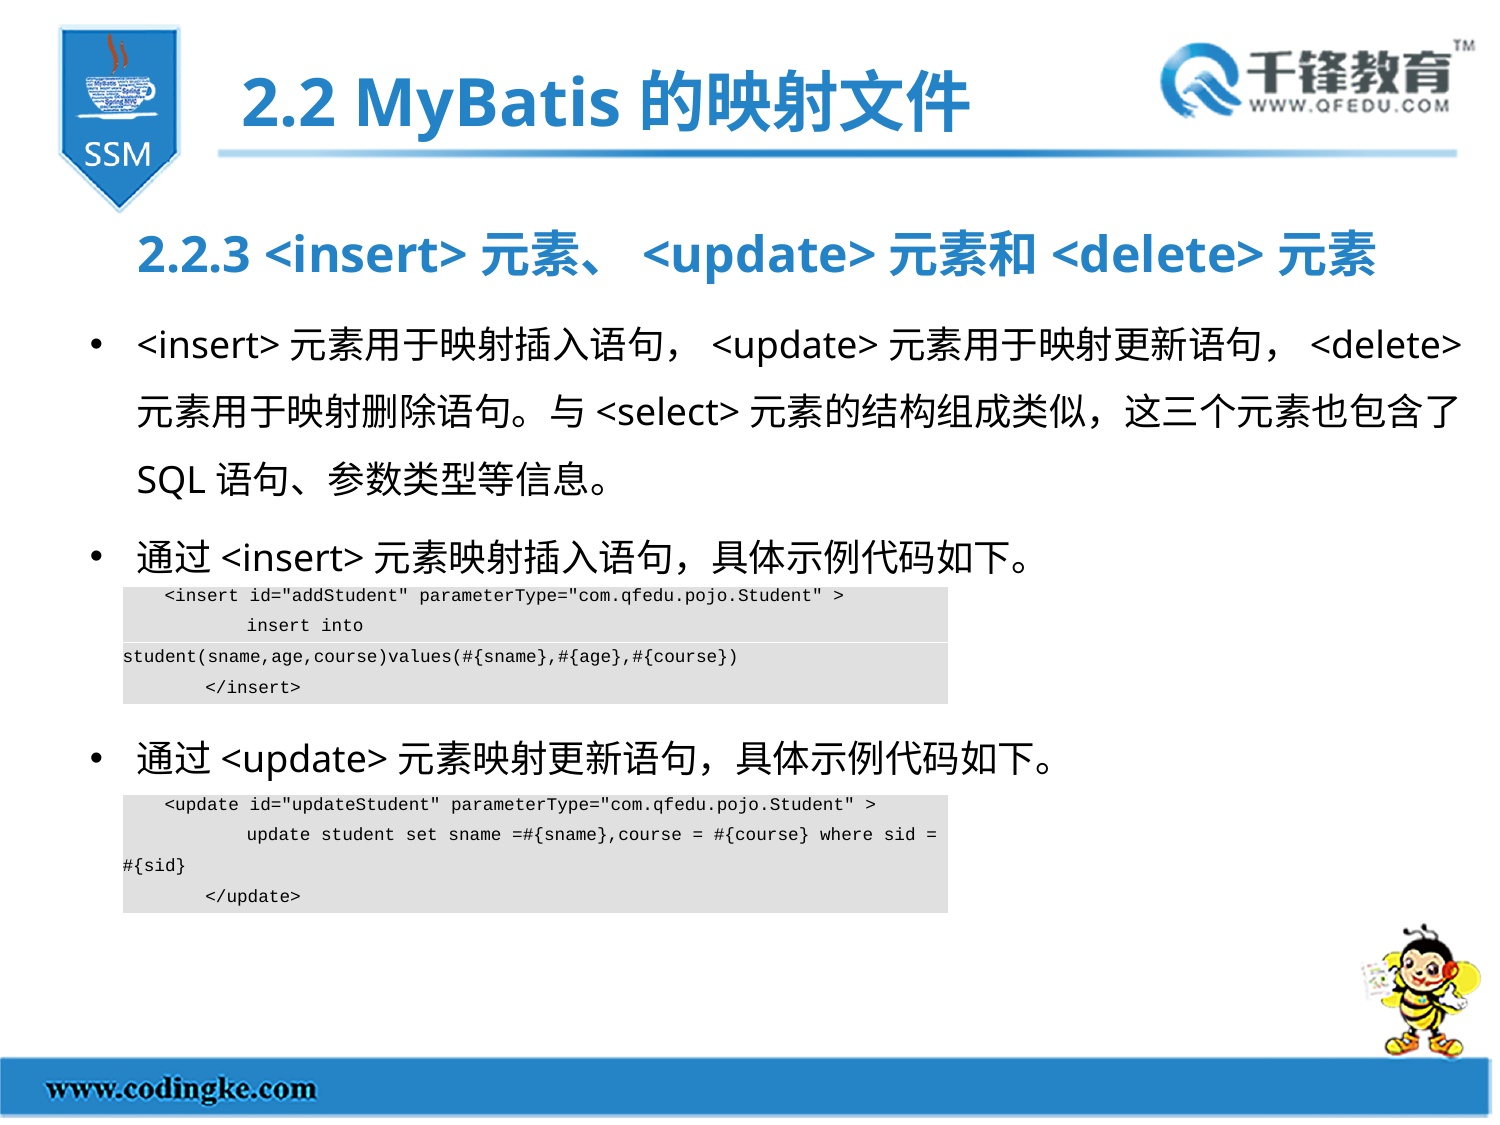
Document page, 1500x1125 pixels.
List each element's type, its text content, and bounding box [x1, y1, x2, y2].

text_box 2.2 MyBatis的映射文件 [226, 53, 1038, 146]
picture [0, 788, 1500, 1125]
text_box 2.2.3 <insert>元素、<update>元素和<delete>元素 [122, 215, 1469, 290]
text_box <insert>元素用于映射插入语句，<update>元素用于映射更新语句，<delete>元素用于映射删除语句。与<select>元素的结构组成类似，这三个元素也包含了SQL语句、参数类型等信息。 通过<insert>元素映射插入语句，具体示例代码如下。 [0, 290, 1500, 586]
picture [0, 0, 1500, 290]
picture [0, 581, 1500, 706]
text_box 通过<update>元素映射更新语句，具体示例代码如下。 [0, 705, 1500, 788]
